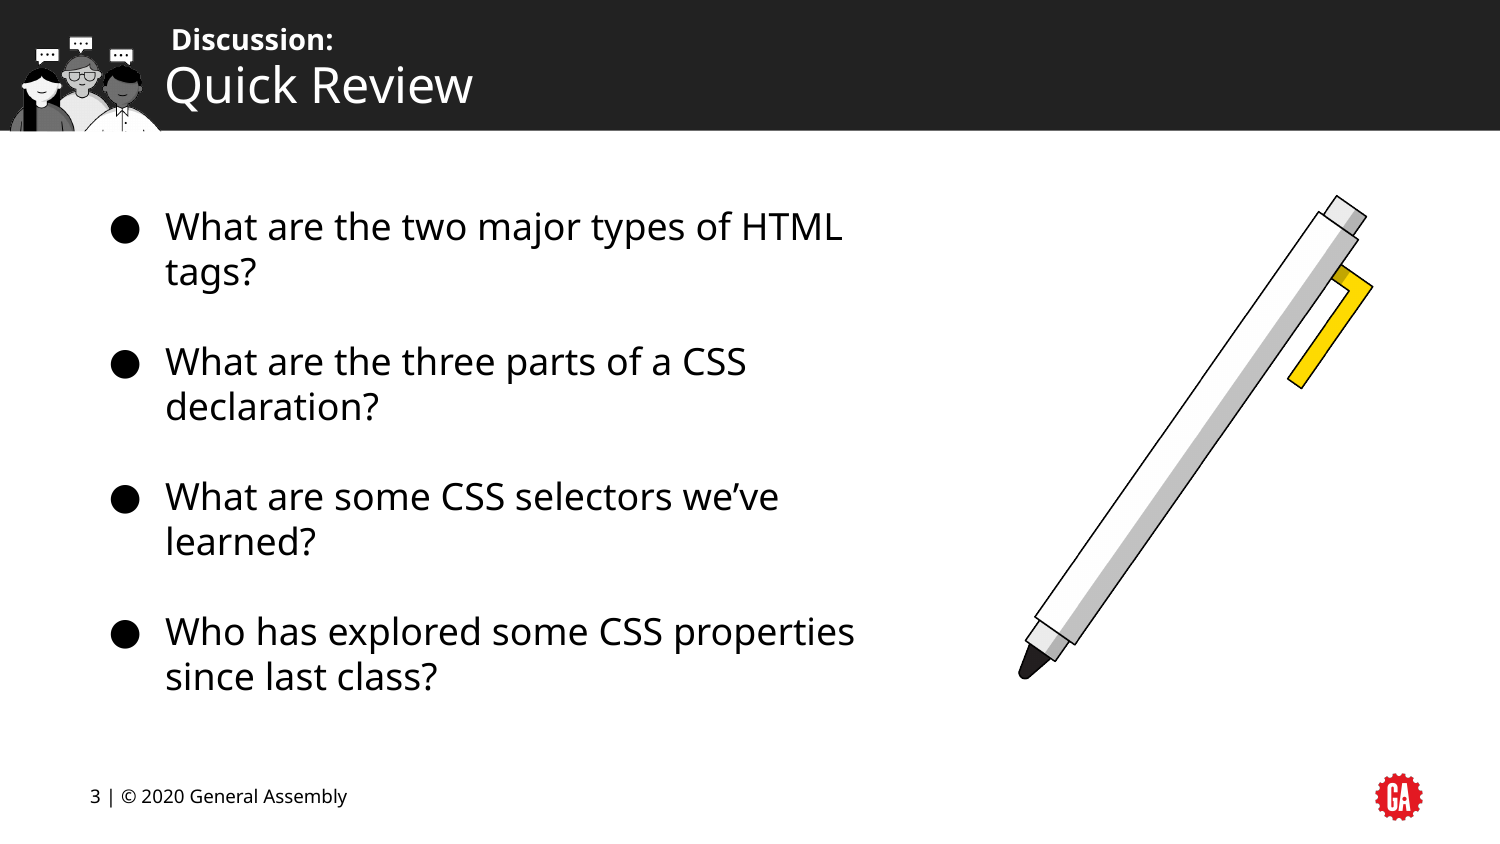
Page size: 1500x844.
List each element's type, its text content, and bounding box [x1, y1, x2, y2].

list What are the two major types of HTML tags? What are the three parts of a CSS declaration? What are some CSS selectors we’ve learned? Who has explored some CSS properties since last class? [75, 187, 955, 670]
title Quick Review [149, 38, 971, 115]
picture [1373, 771, 1425, 823]
picture [954, 191, 1451, 688]
slide_number ‹#› | © 2020 General Assembly [75, 764, 465, 830]
picture [6, 35, 163, 132]
